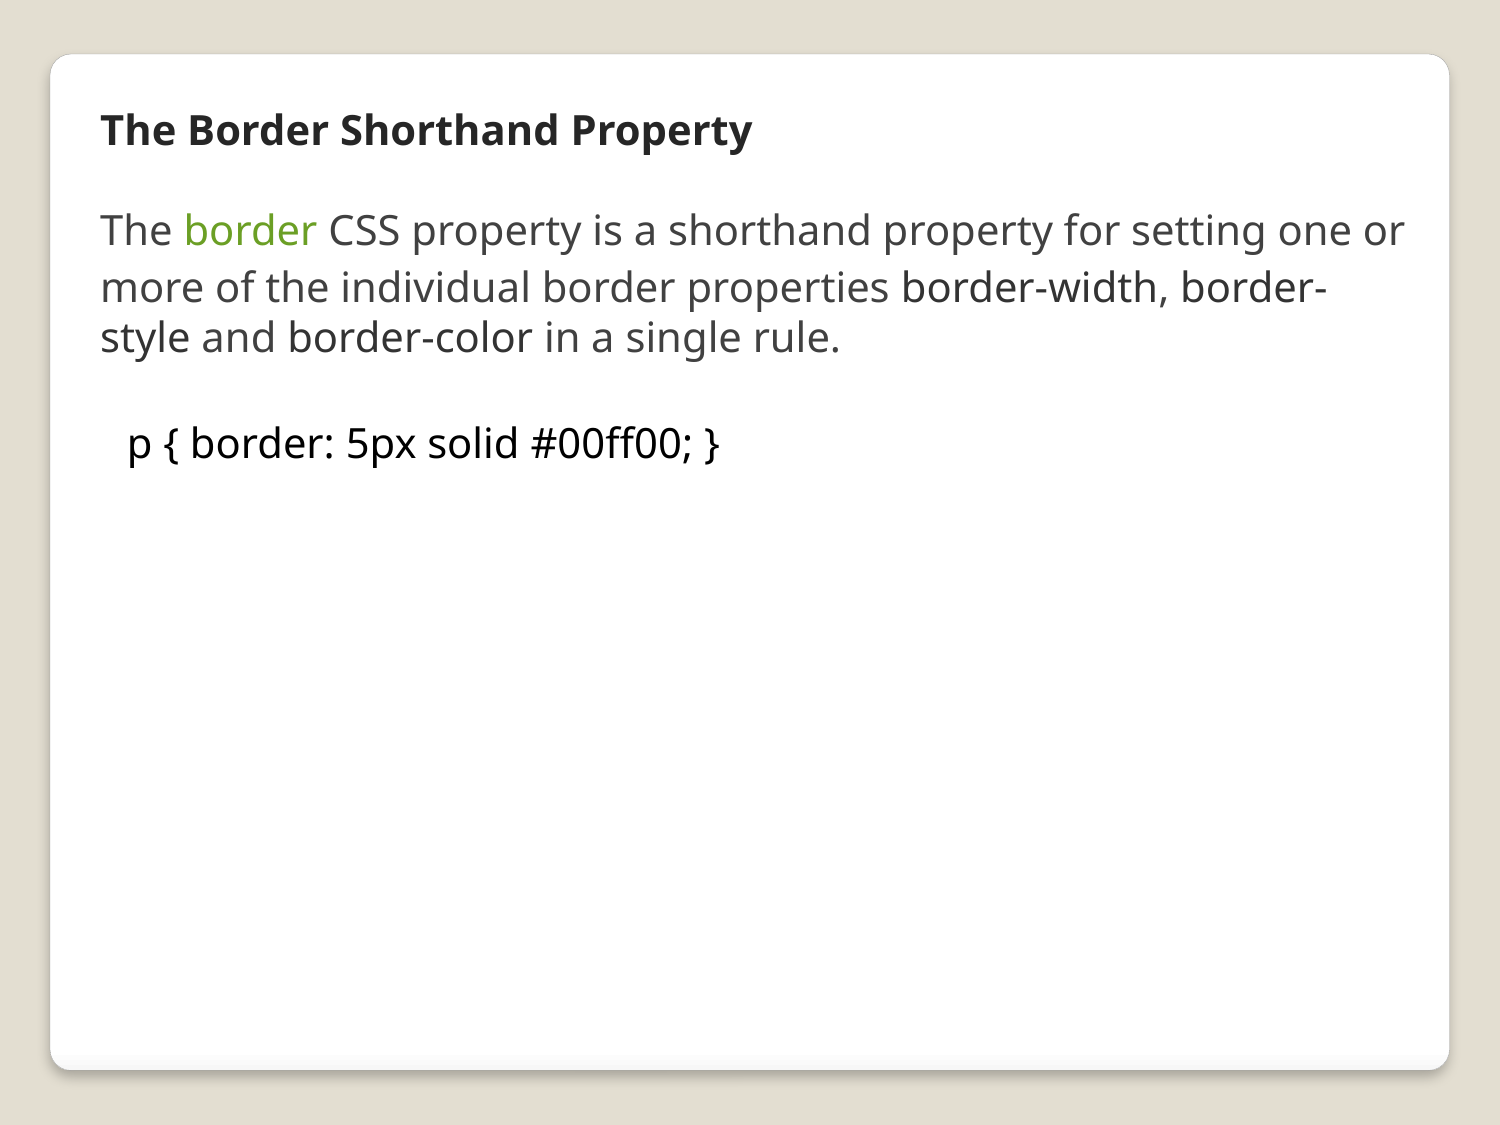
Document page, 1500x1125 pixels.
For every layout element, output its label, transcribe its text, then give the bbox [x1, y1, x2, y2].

text_box p { border: 5px solid #00ff00; } [112, 408, 1388, 474]
text_box The Border Shorthand Property The border CSS property is a shorthand property for setting one or more of the individual border properties border-width, border-style and border-color in a single rule. [97, 71, 1415, 379]
